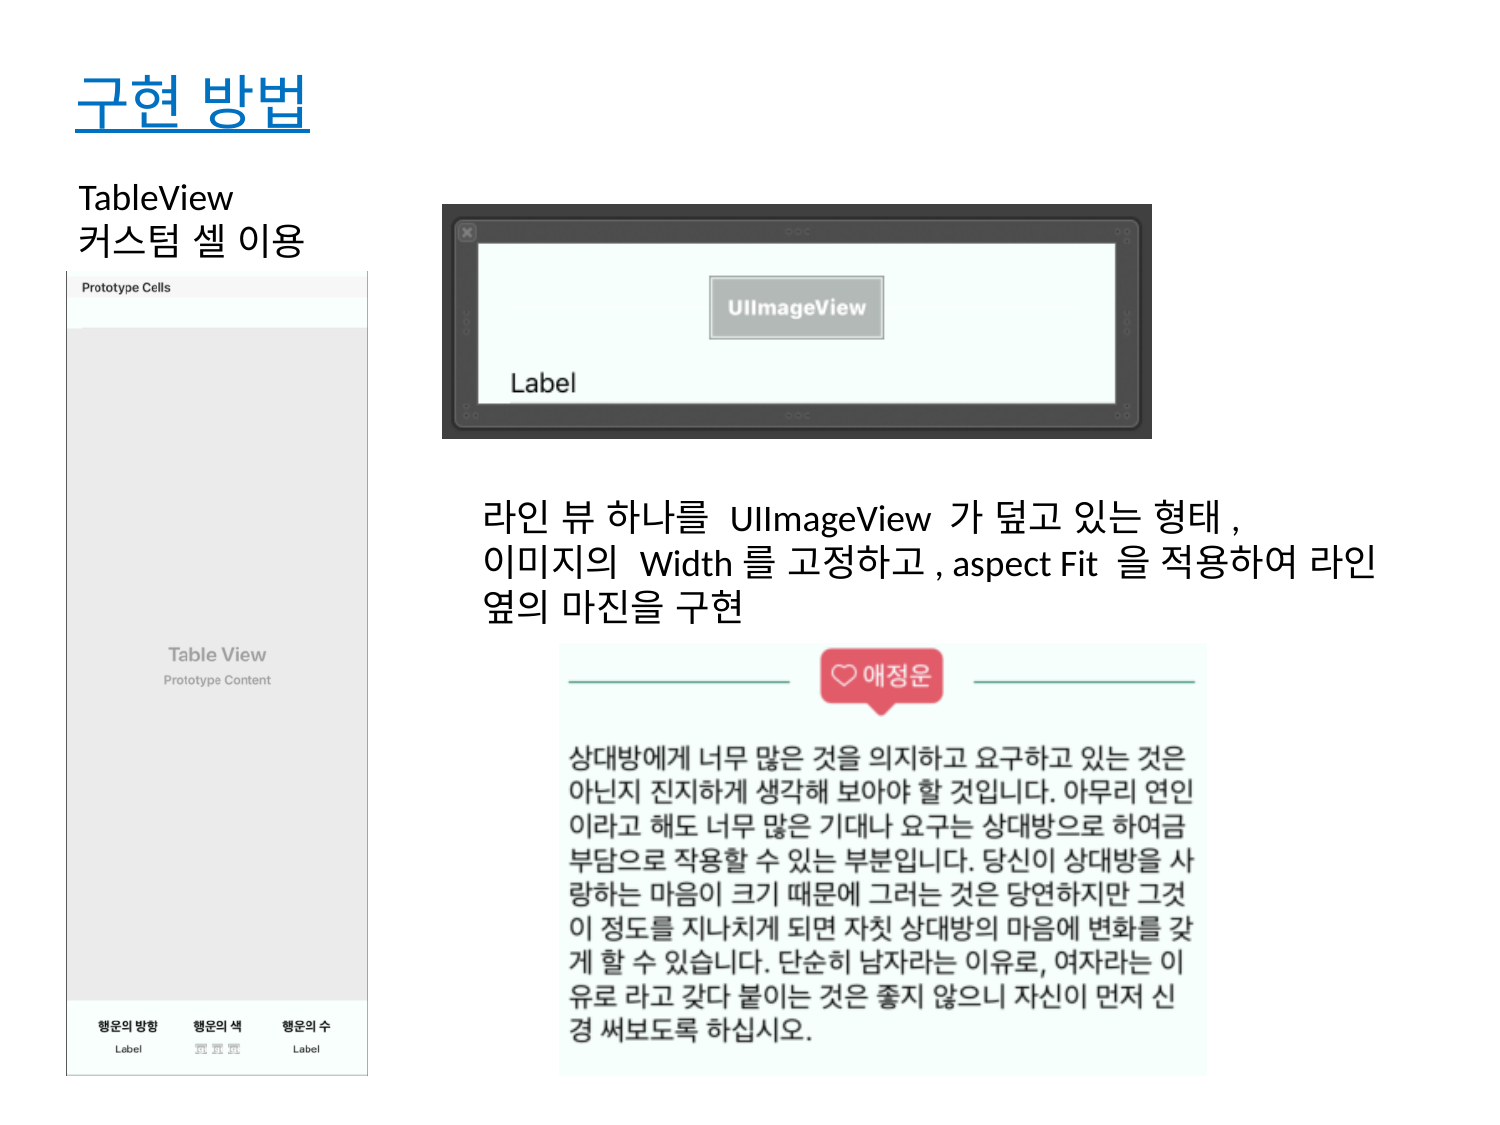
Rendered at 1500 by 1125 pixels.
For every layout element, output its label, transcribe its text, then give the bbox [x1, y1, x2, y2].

text_box 구현 방법 [63, 47, 773, 144]
text_box 라인 뷰 하나를 UIImageView 가 덮고 있는 형태, 이미지의 Width를 고정하고, aspect Fit 을 적용하여 라인 옆의 마진을 구현 [467, 486, 1406, 637]
picture [442, 204, 1152, 439]
picture [66, 271, 368, 1076]
text_box TableView 커스텀 셀 이용 [63, 165, 443, 271]
picture [558, 643, 1208, 1076]
